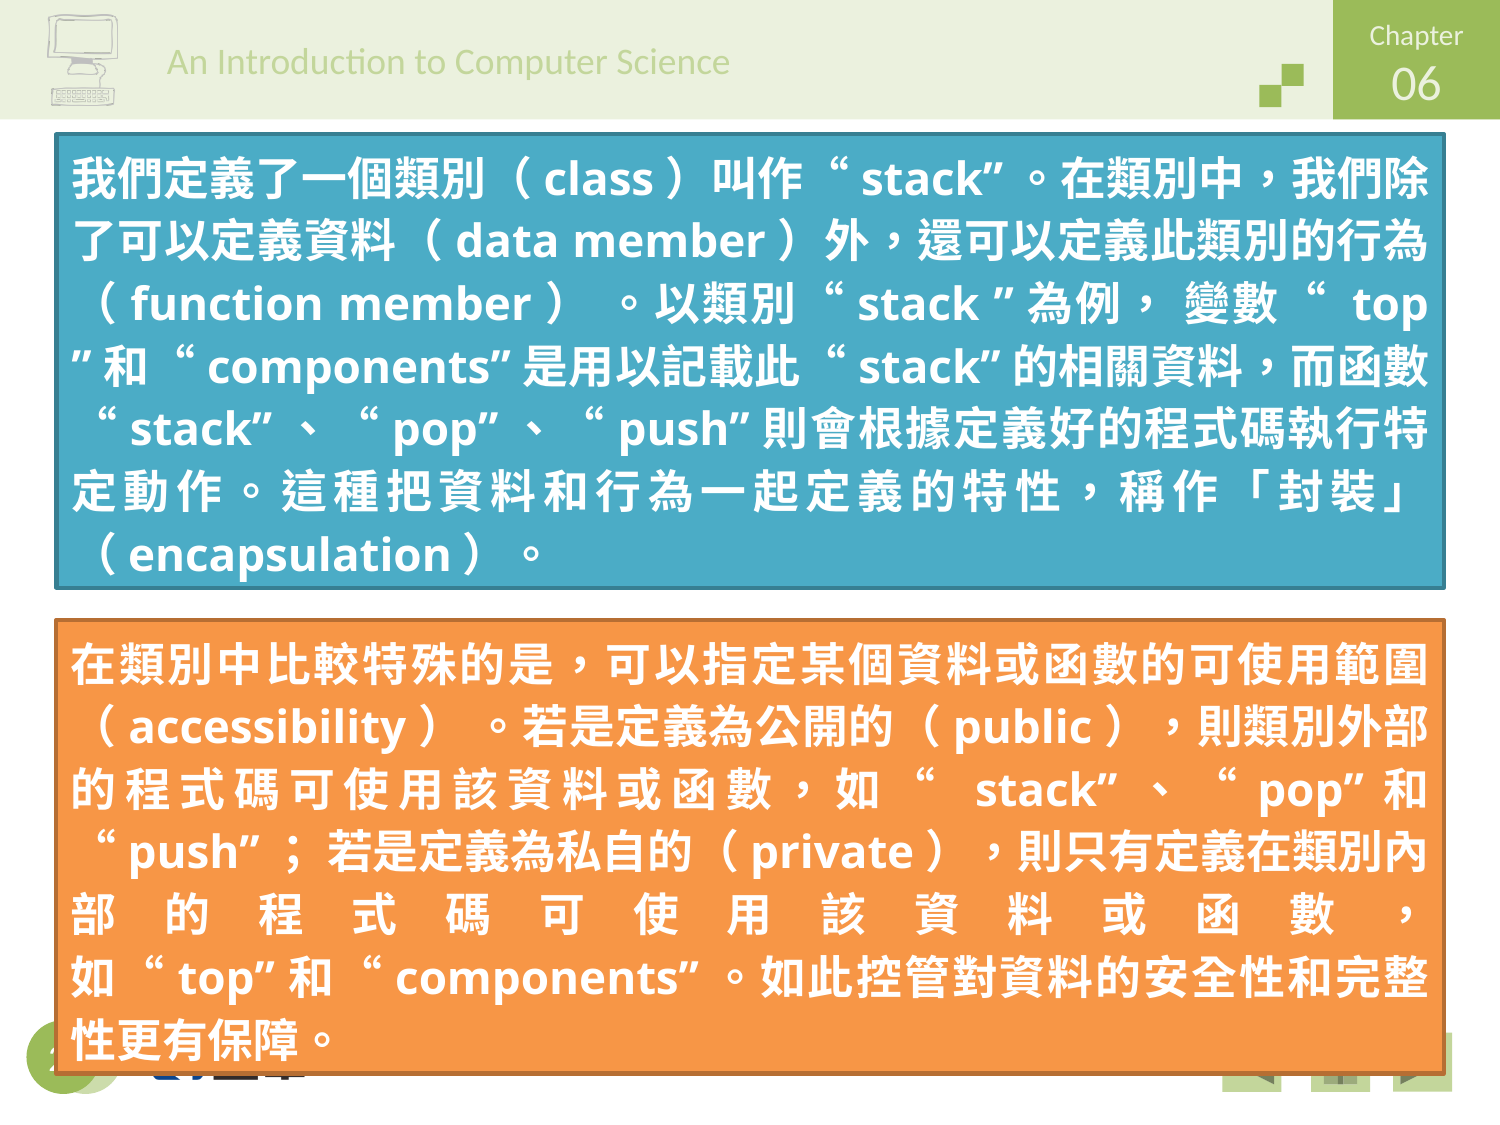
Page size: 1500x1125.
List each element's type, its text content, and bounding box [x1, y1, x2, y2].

picture [152, 1076, 307, 1080]
text_box 在類別中比較特殊的是，可以指定某個資料或函數的可使用範圍（accessibility） 。若是定義為公開的（public），則類別外部的程式碼可使用該資料或函數，如“ stack”、“pop”和 “push”； 若是定義為私自的（private），則只有定義在類別內部的程式碼可使用該資料或函數，如“top”和“components”。如此控管對資料的安全性和完整性更有保障。 [54, 618, 1446, 1076]
text_box 我們定義了一個類別（class）叫作“stack”。在類別中，我們除了可以定義資料（data member）外，還可以定義此類別的行為（function member） 。以類別“stack ”為例， 變數“ top ”和“components”是用以記載此“stack”的相關資料，而函數“stack”、“pop”、“push”則會根據定義好的程式碼執行特定動作。這種把資料和行為一起定義的特性，稱作「封裝」（encapsulation）。 [54, 132, 1446, 590]
picture [47, 14, 118, 106]
